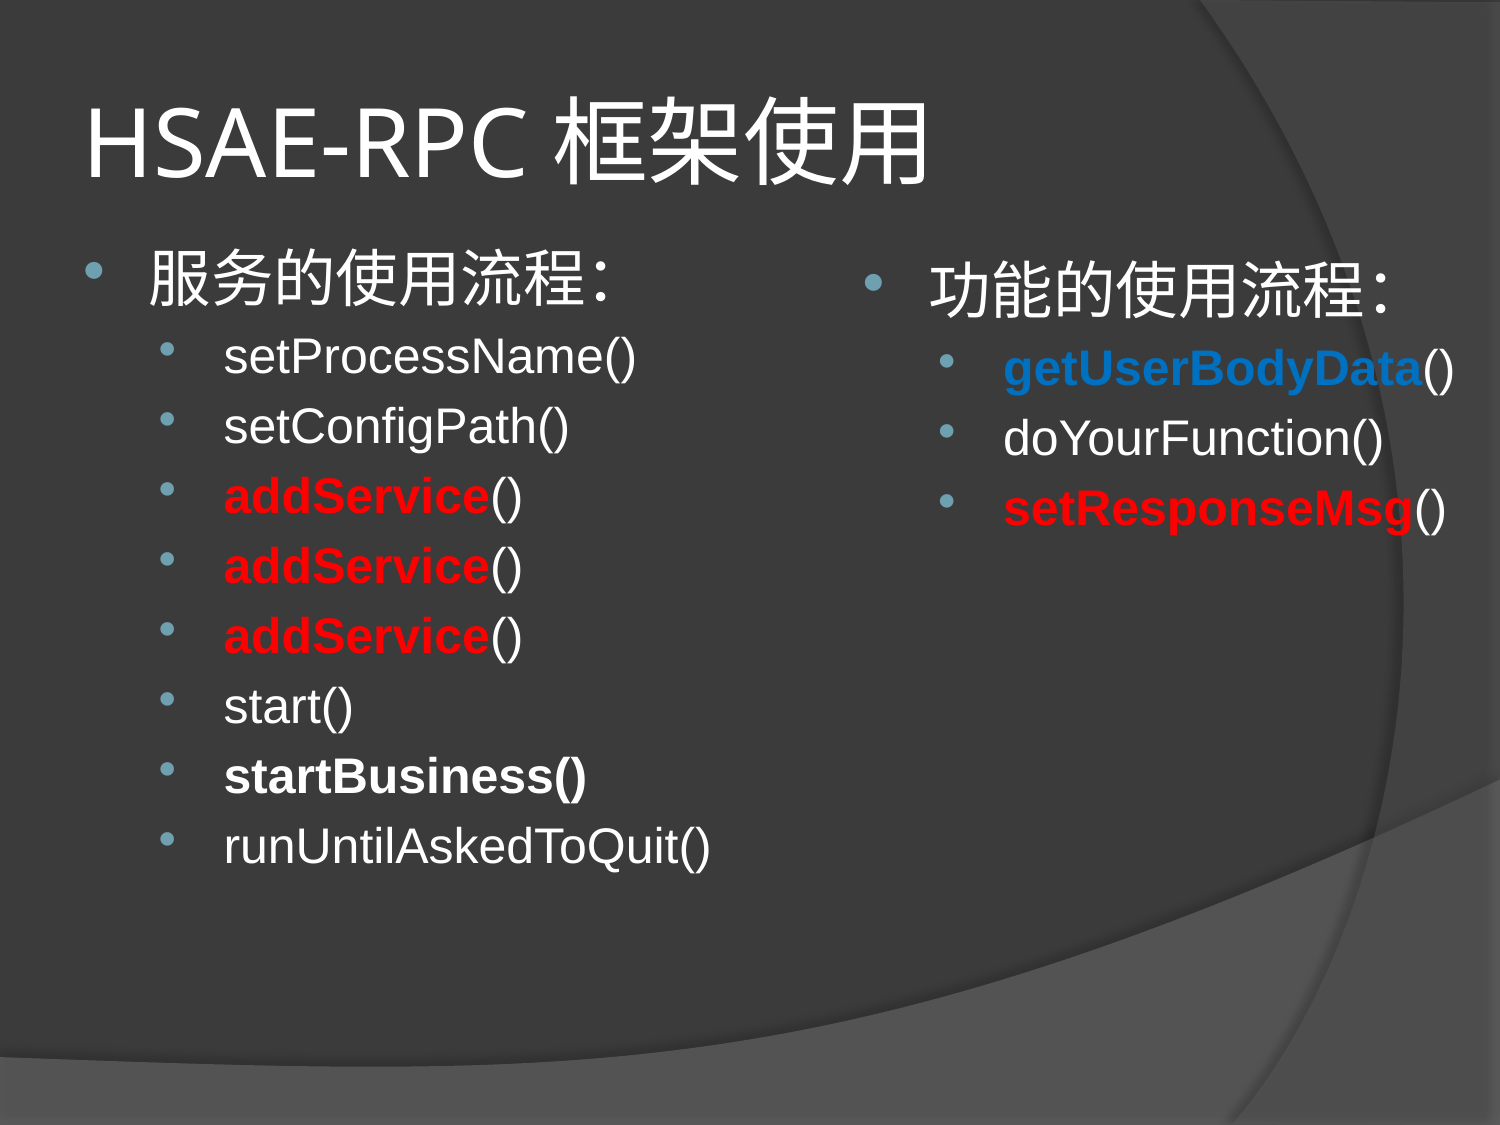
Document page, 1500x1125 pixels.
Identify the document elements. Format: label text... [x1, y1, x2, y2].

list 服务的使用流程： setProcessName() setConfigPath() addService() addService() addService() start() startBusiness() runUntilAskedToQuit() [64, 231, 823, 1052]
title HSAE-RPC框架使用 [75, 45, 1300, 233]
text_box 功能的使用流程： getUserBodyData() doYourFunction() setResponseMsg() [844, 243, 1500, 1064]
